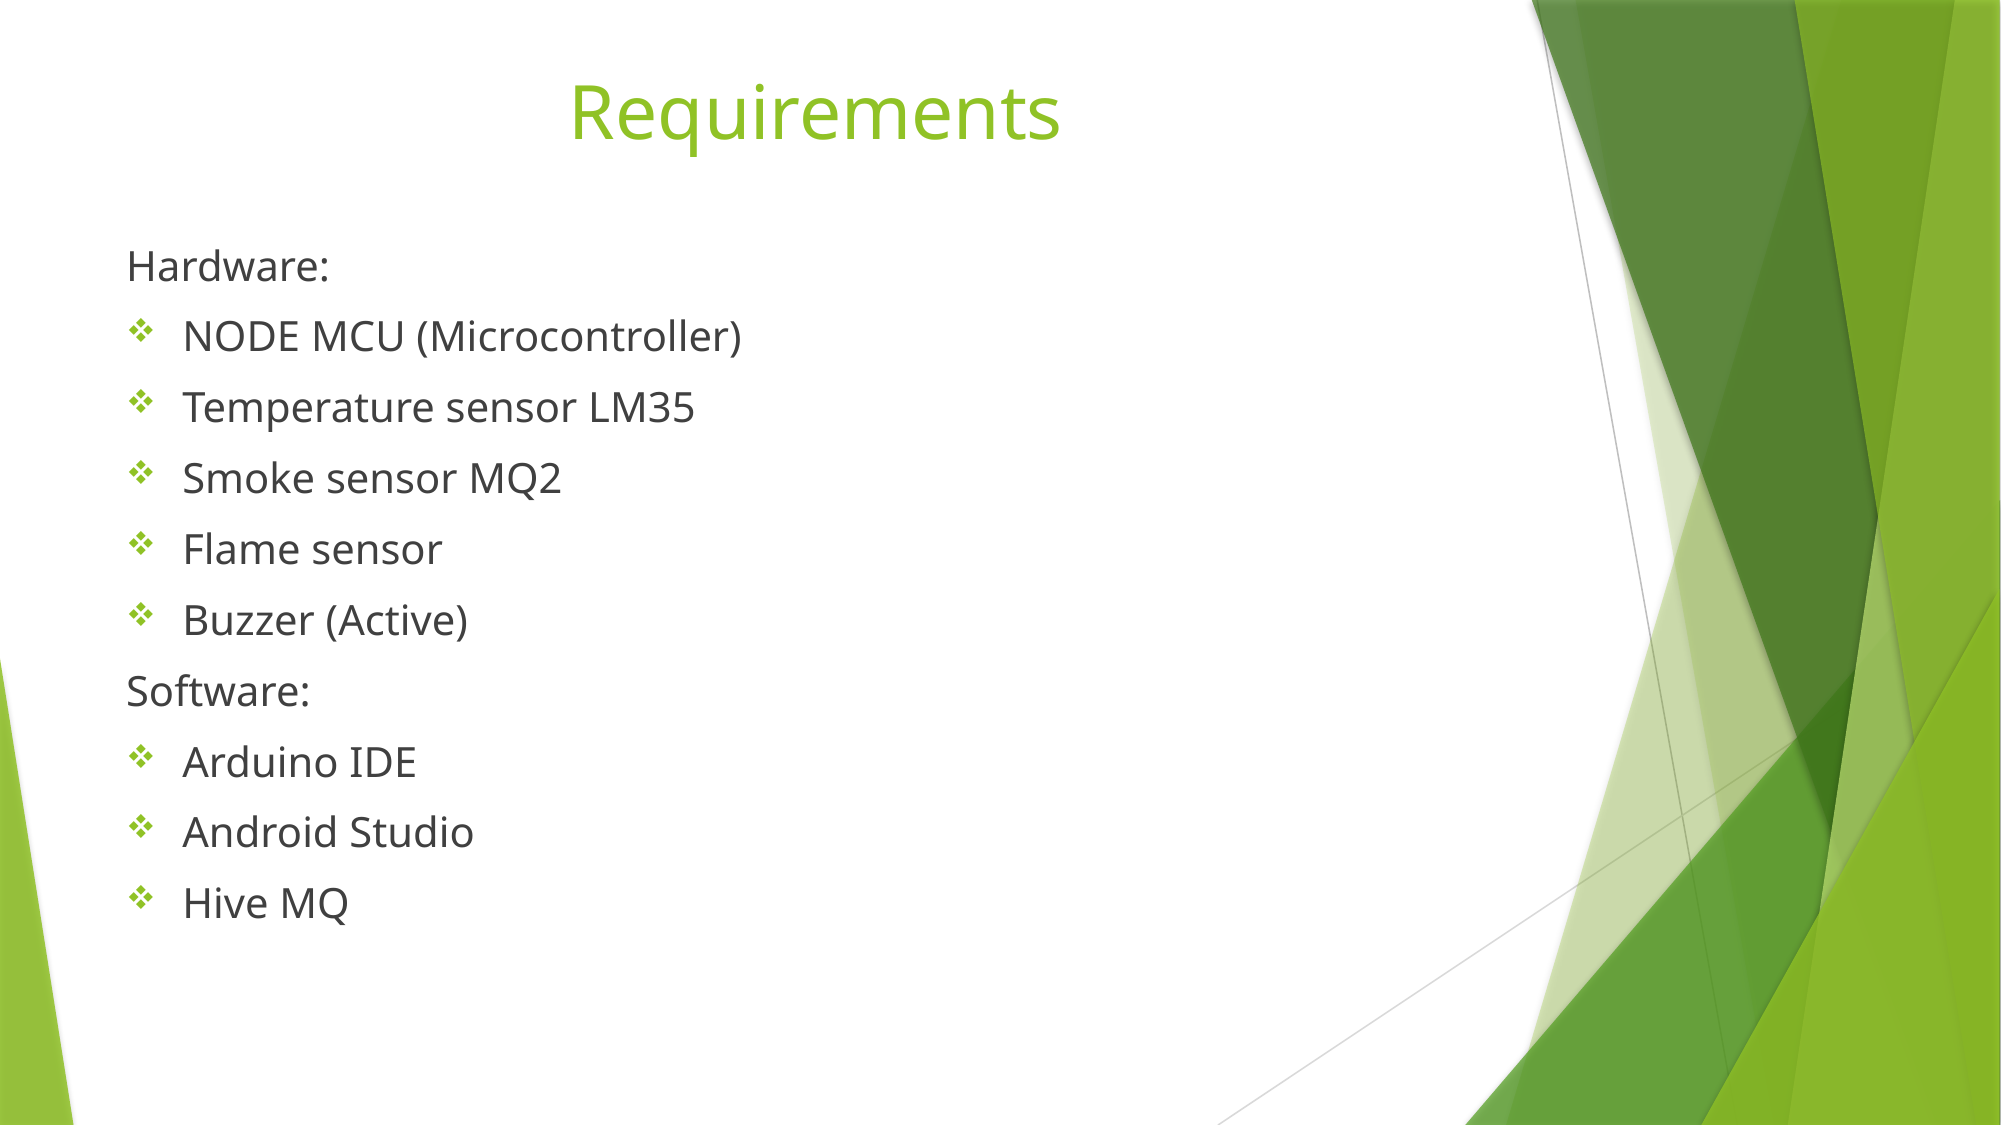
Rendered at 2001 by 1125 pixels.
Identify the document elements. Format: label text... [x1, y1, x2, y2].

list Hardware: NODE MCU (Microcontroller) Temperature sensor LM35 Smoke sensor MQ2 Flame sensor Buzzer (Active) Software: Arduino IDE Android Studio Hive MQ [111, 231, 1522, 991]
title Requirements [111, 56, 1522, 205]
